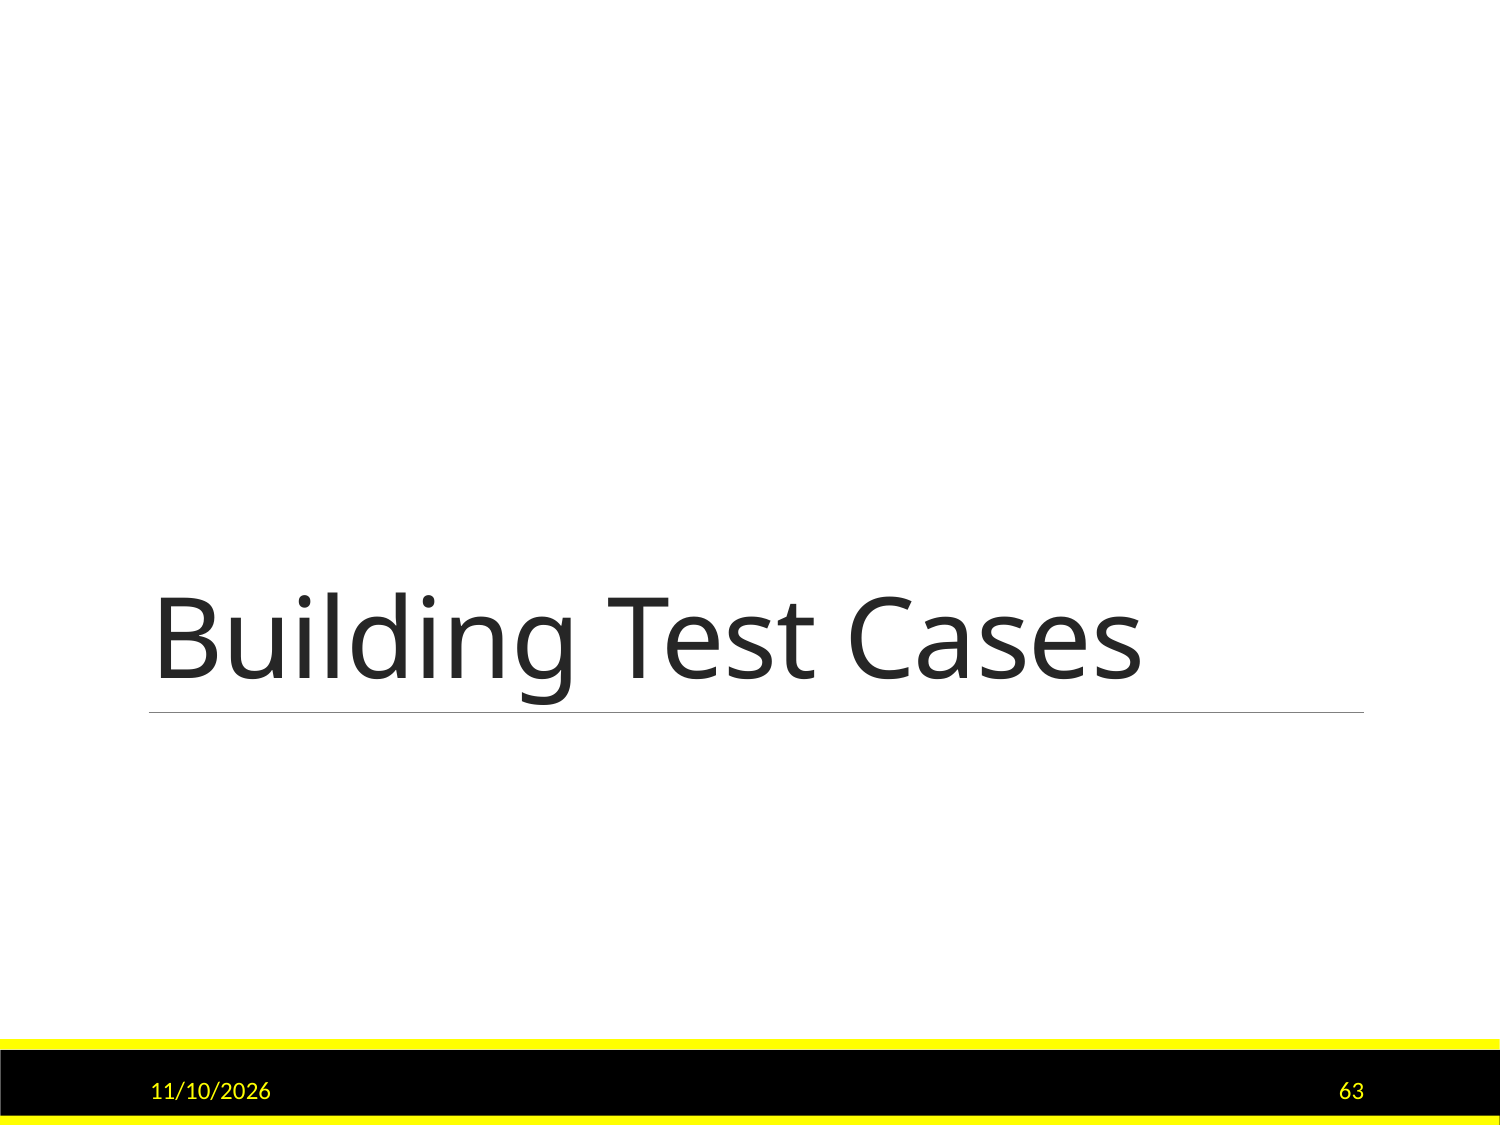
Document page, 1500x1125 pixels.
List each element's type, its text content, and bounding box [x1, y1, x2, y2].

slide_number 63 [1218, 1059, 1380, 1120]
title Building Test Cases [135, 439, 1373, 710]
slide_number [135, 1059, 440, 1120]
